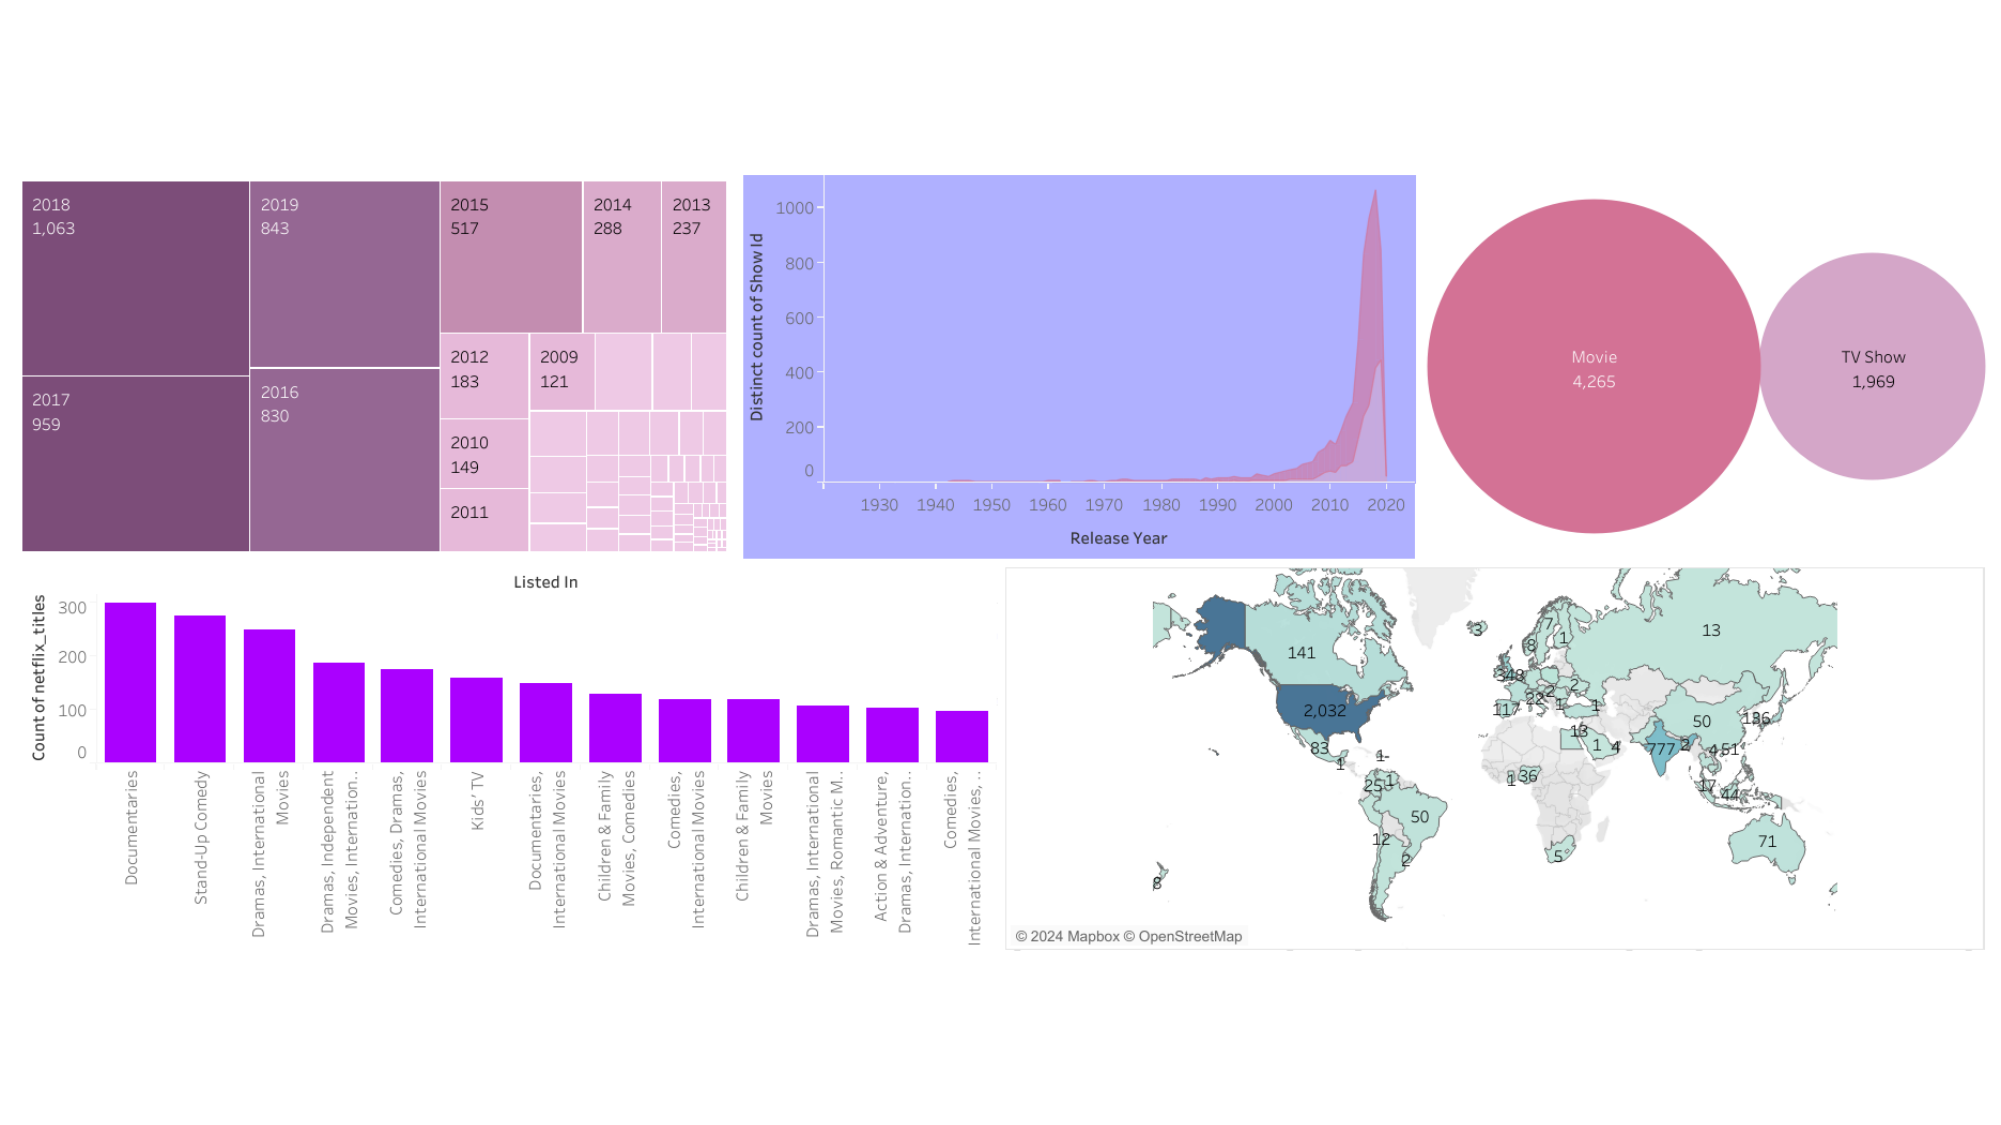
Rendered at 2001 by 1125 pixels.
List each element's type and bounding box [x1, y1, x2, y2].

picture [0, 159, 2000, 966]
